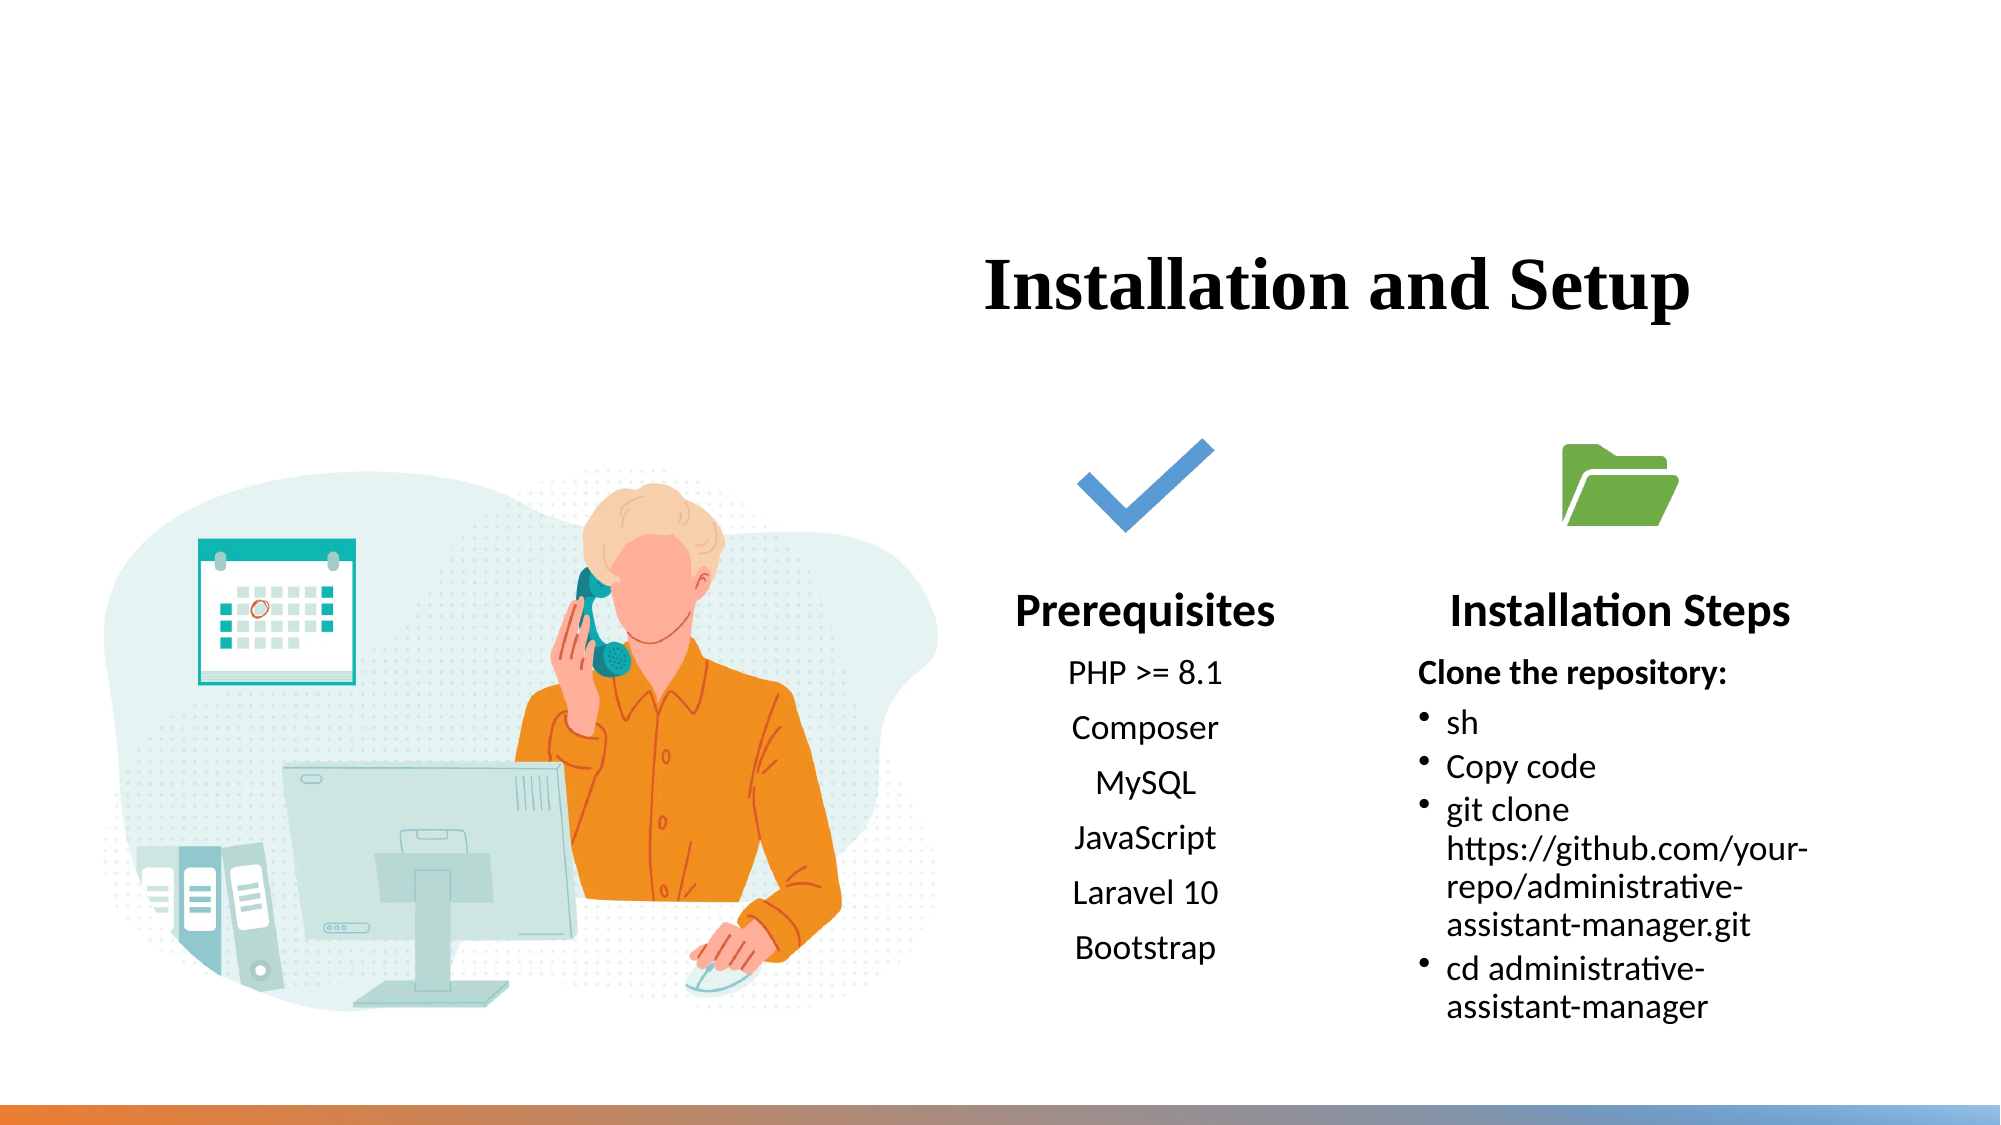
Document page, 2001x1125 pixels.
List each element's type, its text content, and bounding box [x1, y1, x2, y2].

title Installation and Setup [968, 0, 2000, 334]
picture [0, 440, 1051, 1037]
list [942, 415, 1824, 982]
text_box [0, 1105, 2000, 1125]
